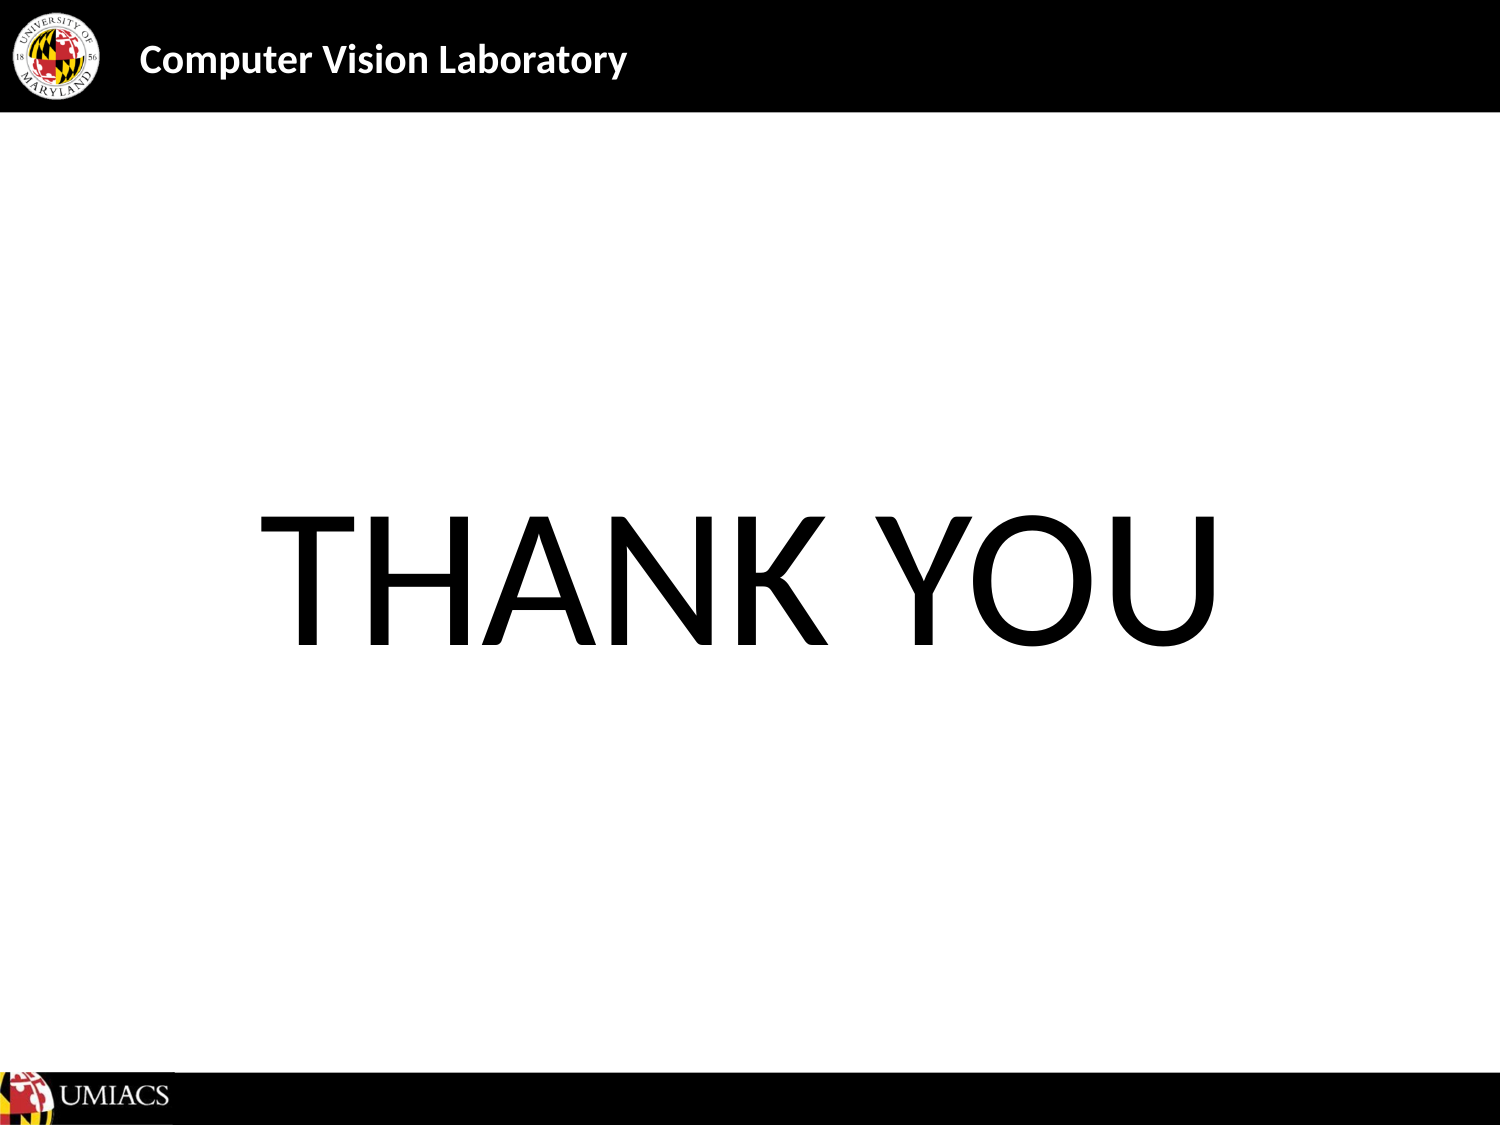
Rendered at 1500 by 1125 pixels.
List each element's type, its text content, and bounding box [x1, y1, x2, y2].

list THANK YOU [74, 437, 1413, 963]
picture [0, 1072, 172, 1125]
picture [12, 12, 100, 100]
